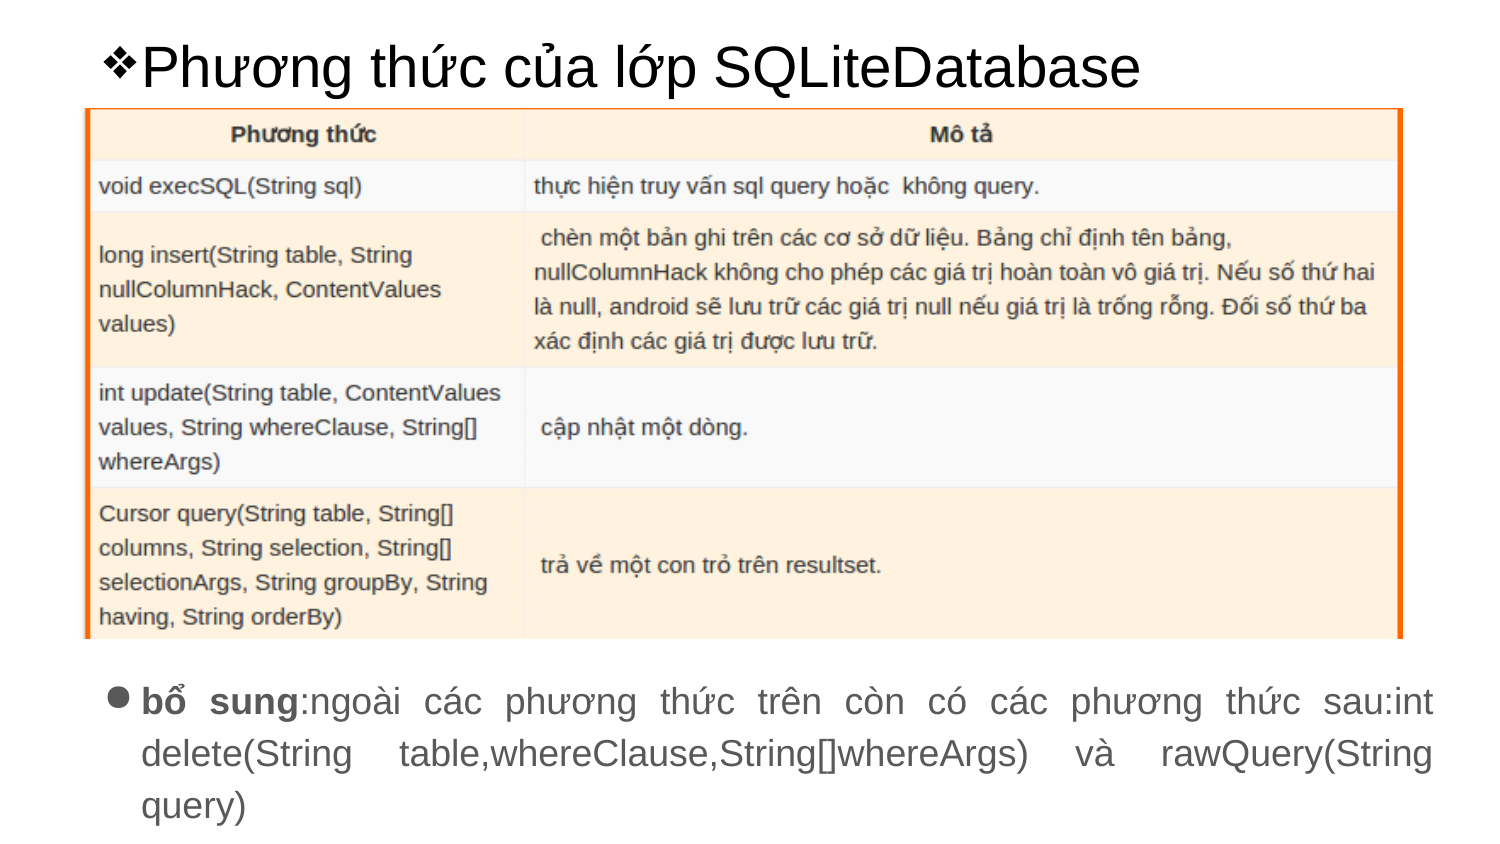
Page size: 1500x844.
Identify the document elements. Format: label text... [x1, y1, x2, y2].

picture [76, 108, 1403, 639]
list bổ sung:ngoài các phương thức trên còn có các phương thức sau:int delete(String table,whereClause,String[]whereArgs) và rawQuery(String query) [51, 655, 1449, 816]
title Phương thức của lớp SQLiteDatabase [51, 14, 1449, 109]
